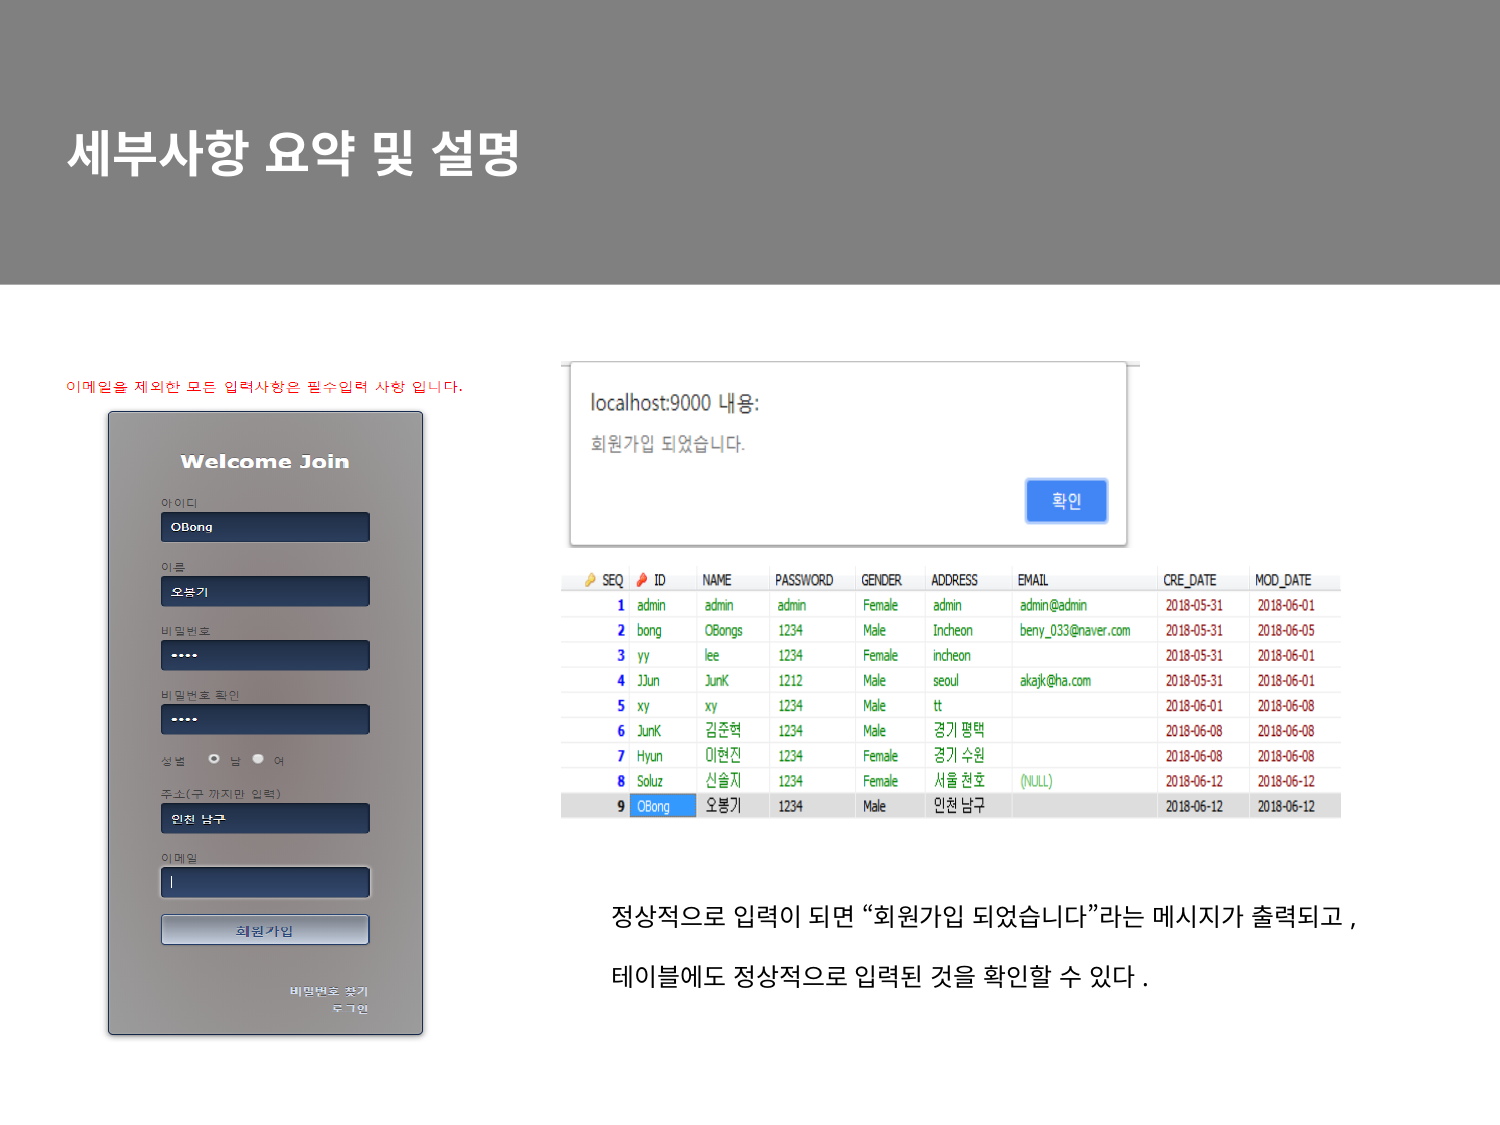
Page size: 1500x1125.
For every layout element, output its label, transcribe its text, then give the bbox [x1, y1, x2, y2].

picture [52, 374, 491, 1047]
text_box 세부사항 요약 및 설명 [0, 0, 1500, 285]
picture [560, 361, 1141, 548]
picture [560, 566, 1341, 824]
text_box 정상적으로 입력이 되면 “회원가입 되었습니다”라는 메시지가 출력되고, 테이블에도 정상적으로 입력된 것을 확인할 수 있다. [596, 893, 1459, 999]
